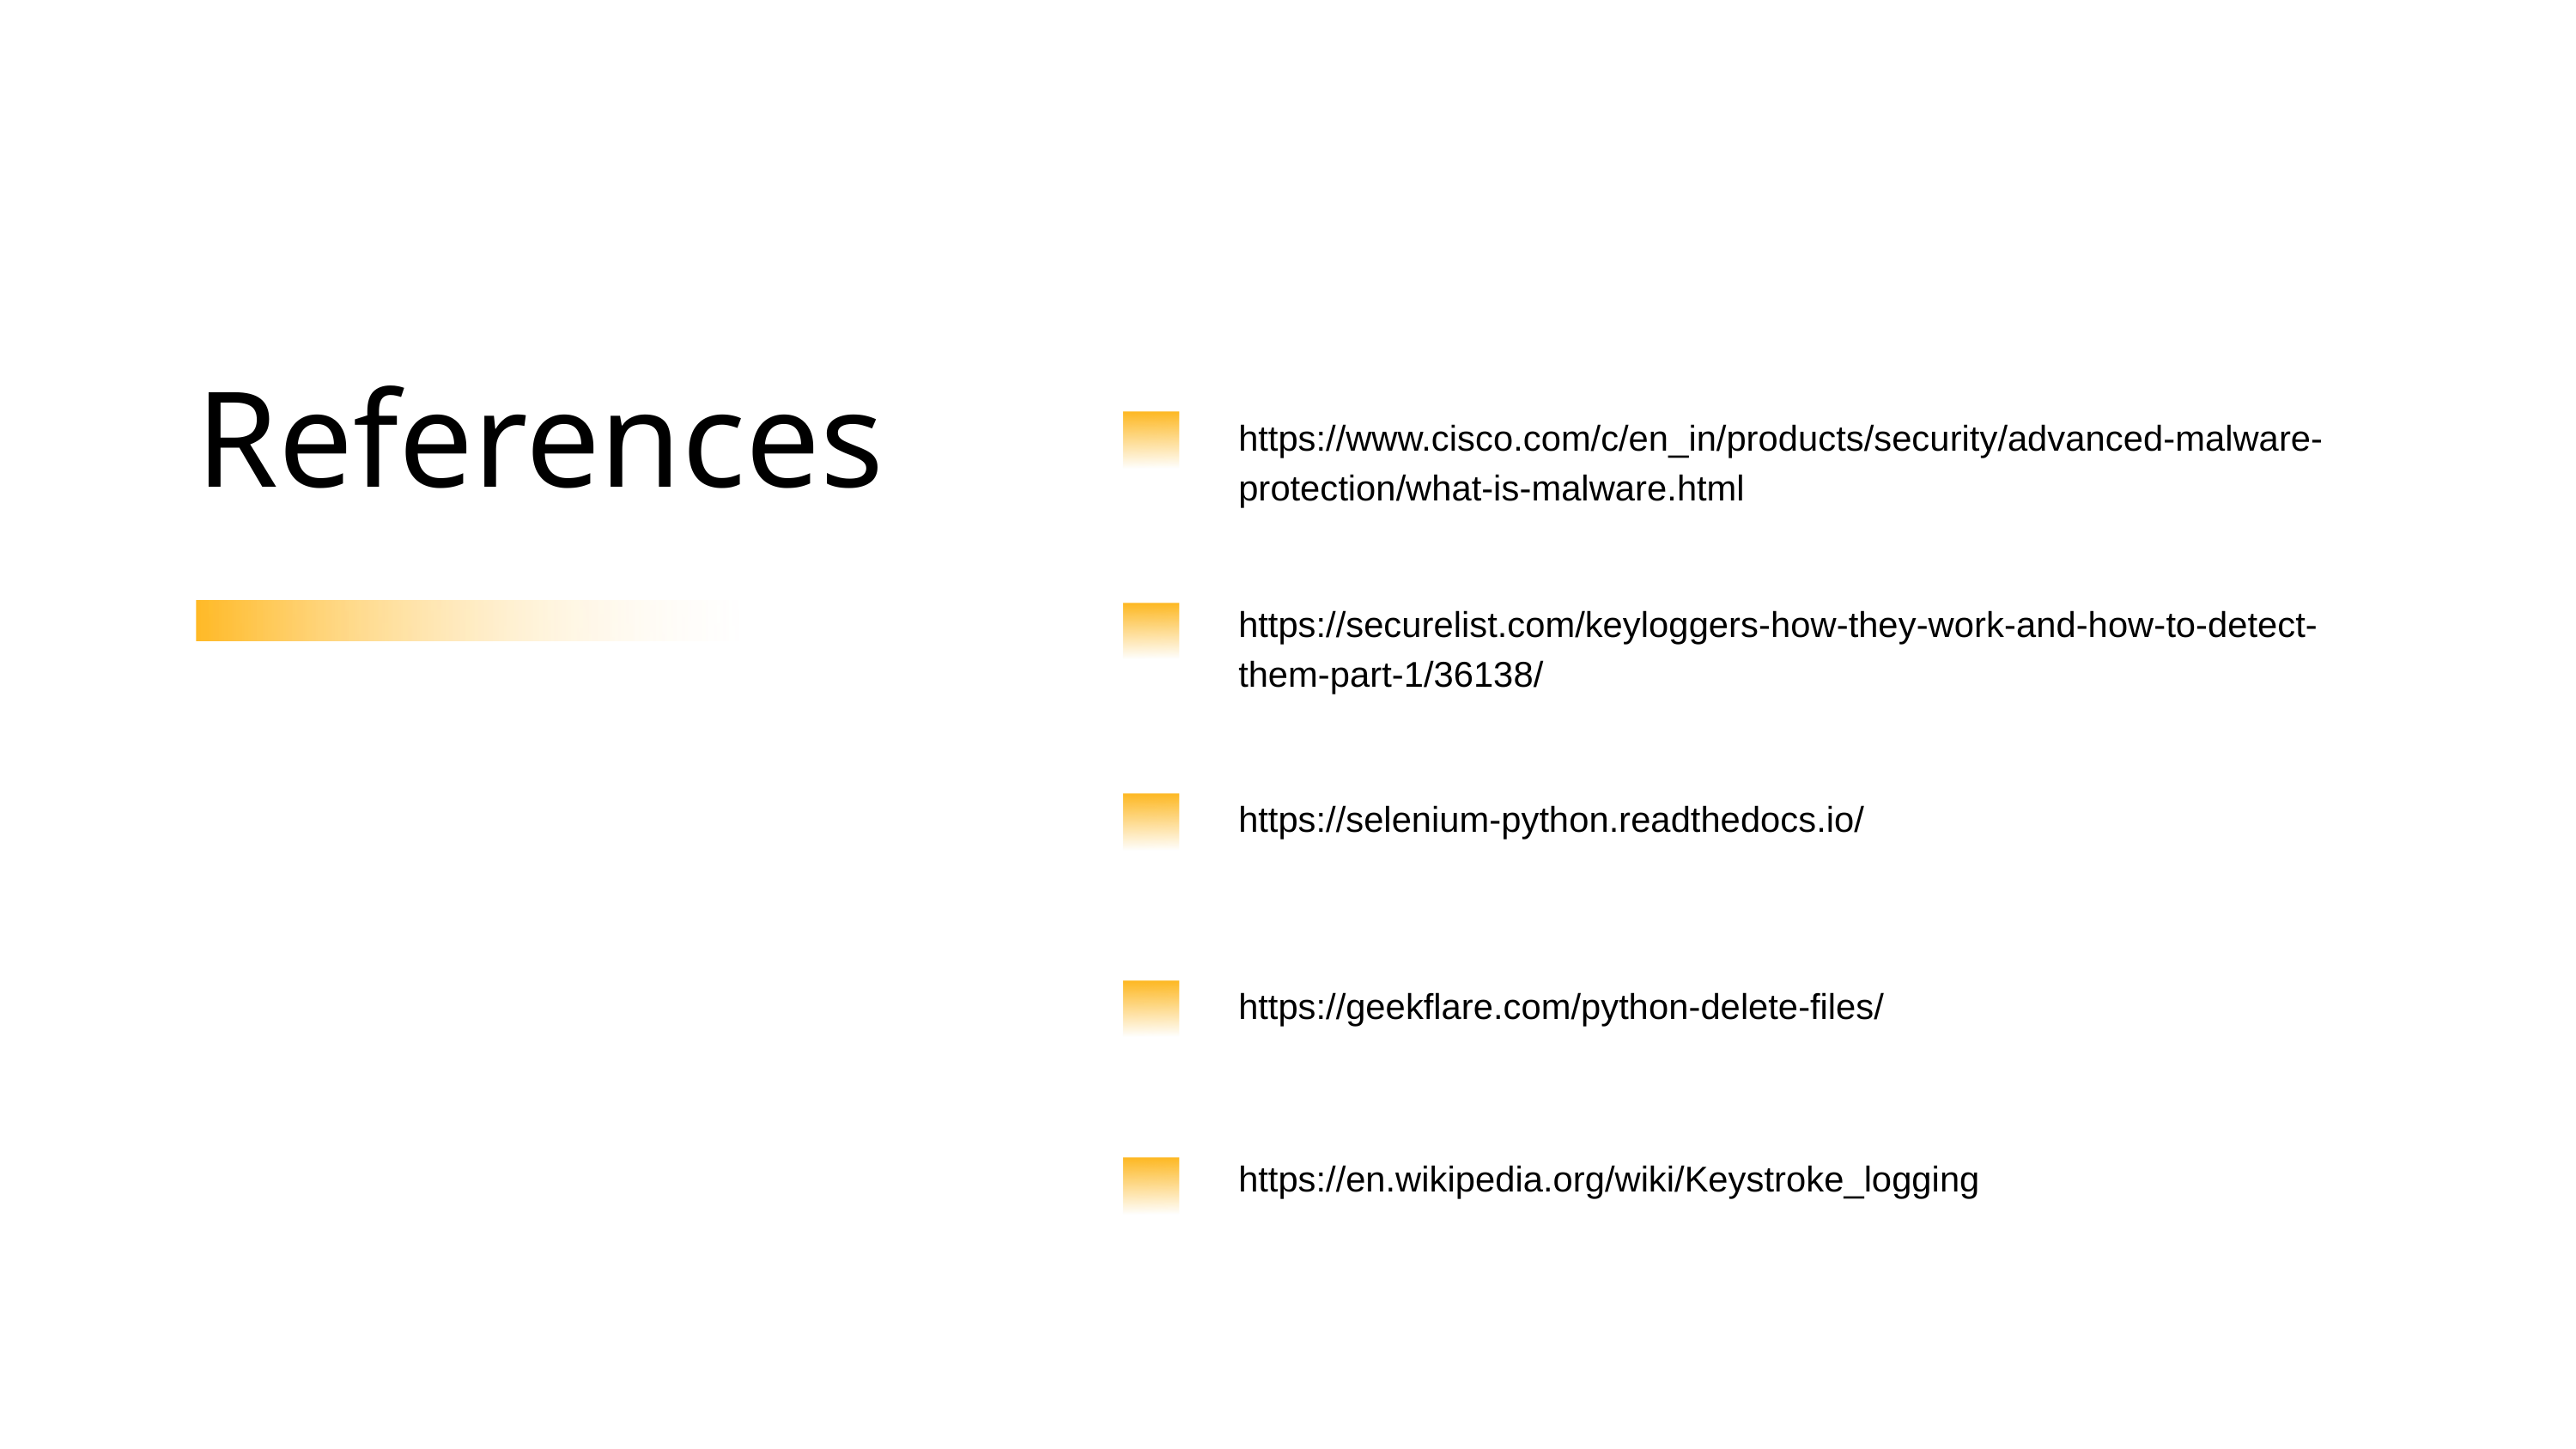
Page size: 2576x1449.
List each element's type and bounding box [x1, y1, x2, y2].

text_box [1122, 1153, 2359, 1215]
text_box [1122, 789, 2359, 851]
text_box [1122, 979, 2359, 1037]
text_box [1122, 594, 2359, 693]
text_box [196, 360, 889, 641]
text_box [1122, 407, 2359, 510]
